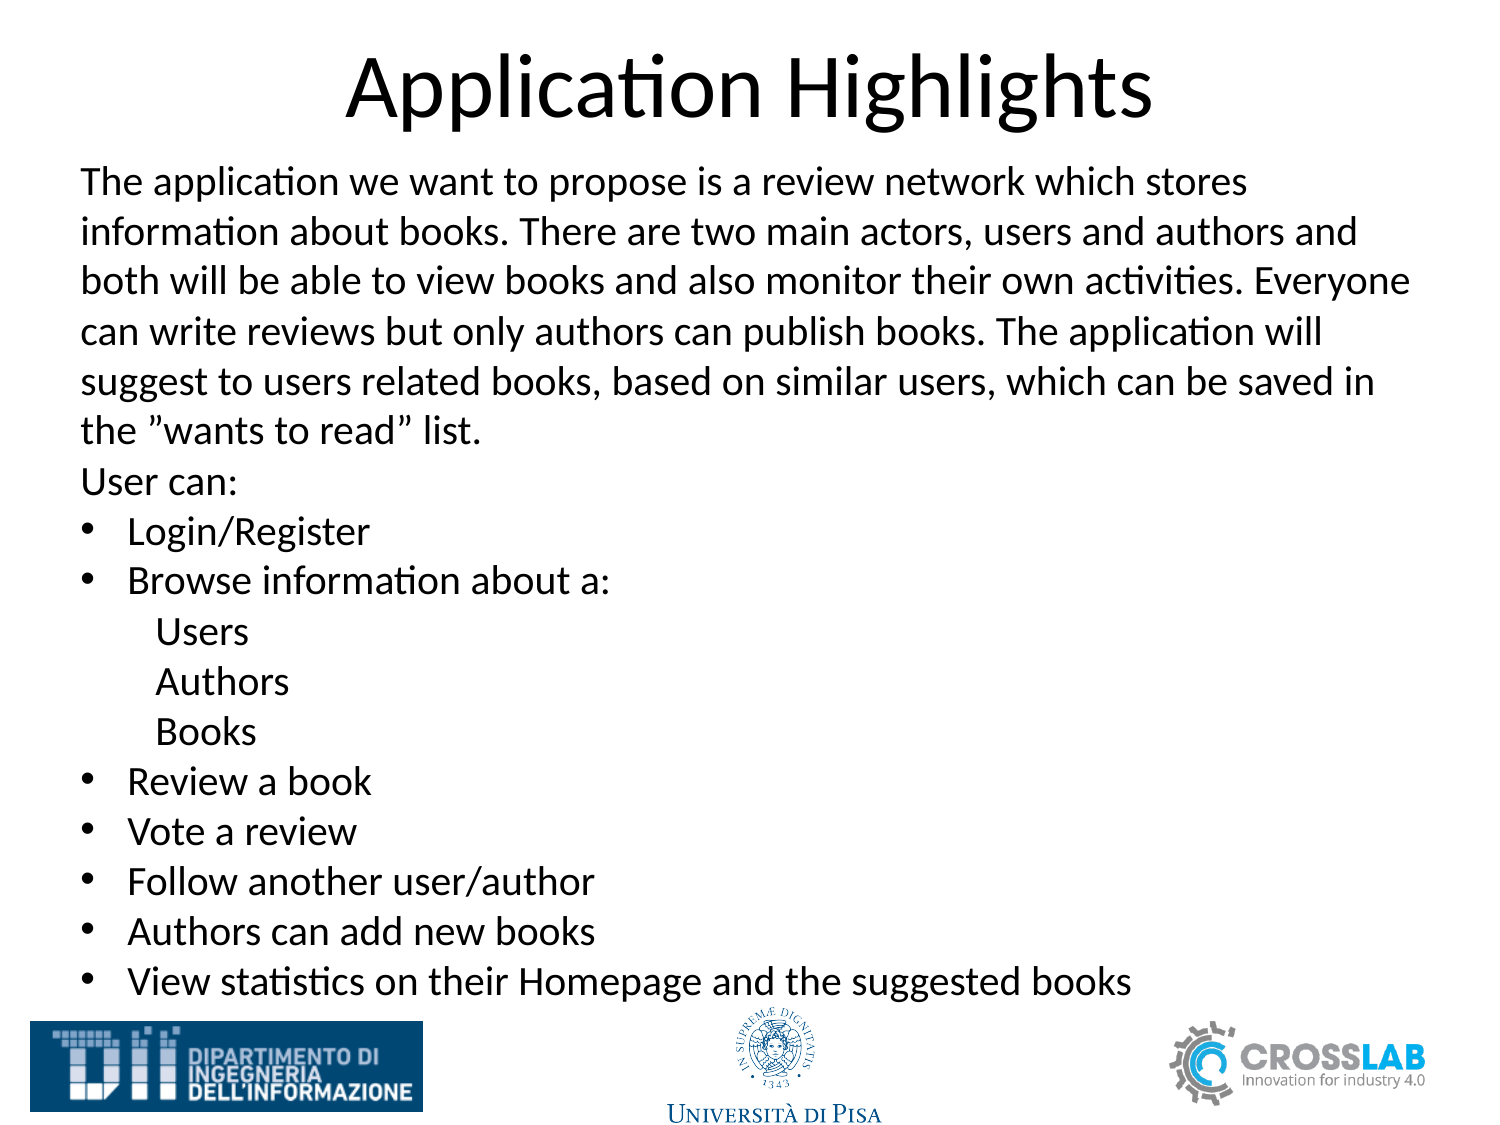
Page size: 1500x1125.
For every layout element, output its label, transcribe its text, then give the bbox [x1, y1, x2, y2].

title Application Highlights [31, 14, 1469, 146]
picture [1169, 1101, 1425, 1106]
picture [667, 1101, 882, 1123]
picture [30, 1021, 423, 1112]
text_box The application we want to propose is a review network which stores information about books. There are two main actors, users and authors and both will be able to view books and also monitor their own activities. Everyone can write reviews but only authors can publish books. The application will suggest to users related books, based on similar users, which can be saved in the ”wants to read” list. User can: Login/Register Browse information about a: Users Authors Books Review a book Vote a review Follow another user/author Authors can add new books View statistics on their Homepage and the suggested books [65, 145, 1435, 1101]
